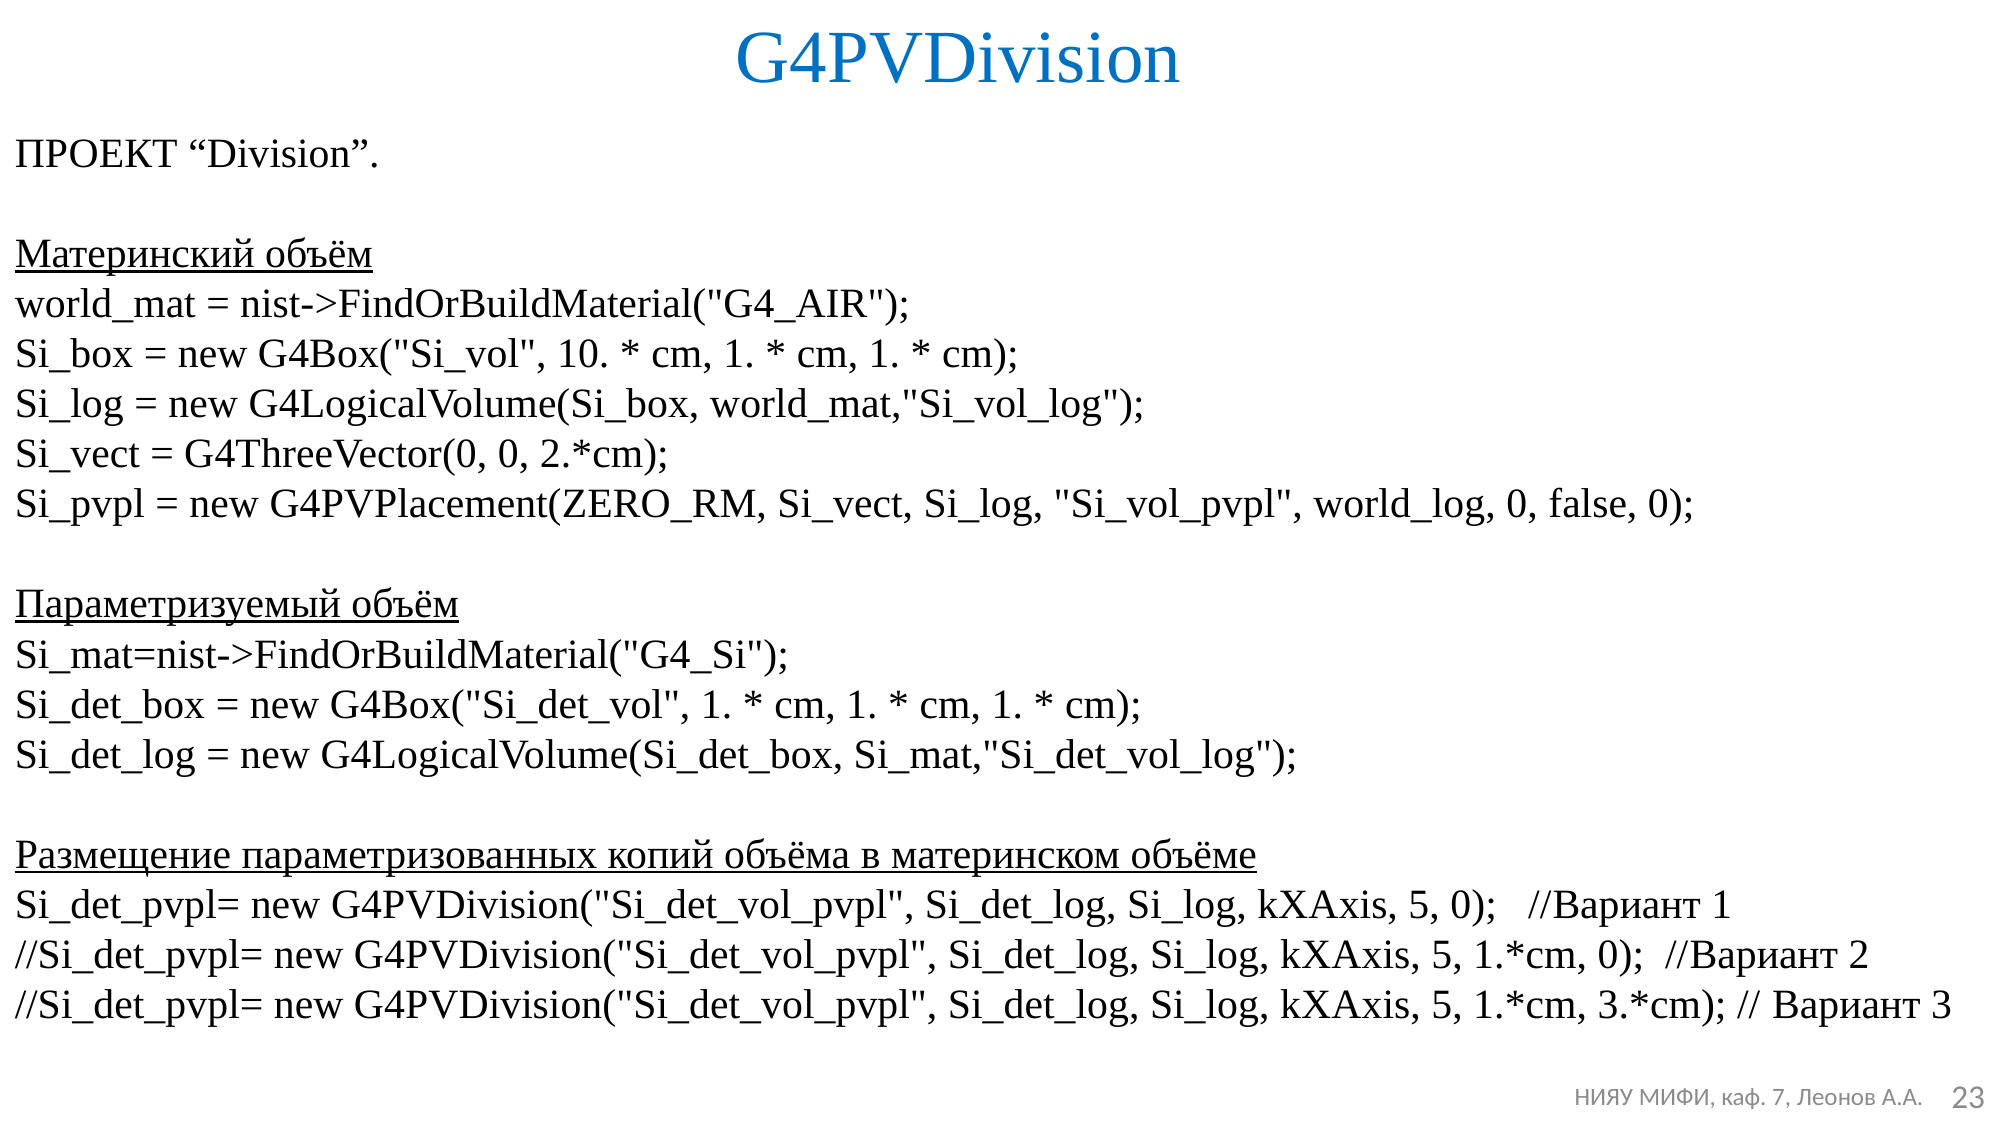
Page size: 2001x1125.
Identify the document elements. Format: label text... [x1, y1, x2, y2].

text_box НИЯУ МИФИ, каф. 7, Леонов А.А. [1489, 1065, 1940, 1125]
text_box G4PVDivision [706, 0, 1211, 105]
text_box ПРОЕКТ “Division”. Материнский объём world_mat = nist->FindOrBuildMaterial("G4_AIR"); Si_box = new G4Box("Si_vol", 10. * cm, 1. * cm, 1. * cm); Si_log = new G4LogicalVolume(Si_box, world_mat,"Si_vol_log"); Si_vect = G4ThreeVector(0, 0, 2.*cm); Si_pvpl = new G4PVPlacement(ZERO_RM, Si_vect, Si_log, "Si_vol_pvpl", world_log, 0, false, 0); Параметризуемый объём Si_mat=nist->FindOrBuildMaterial("G4_Si"); Si_det_box = new G4Box("Si_det_vol", 1. * cm, 1. * cm, 1. * cm); Si_det_log = new G4LogicalVolume(Si_det_box, Si_mat,"Si_det_vol_log"); Размещение параметризованных копий объёма в материнском объёме Si_det_pvpl= new G4PVDivision("Si_det_vol_pvpl", Si_det_log, Si_log, kXAxis, 5, 0); //Вариант 1 //Si_det_pvpl= new G4PVDivision("Si_det_vol_pvpl", Si_det_log, Si_log, kXAxis, 5, 1.*cm, 0); //Вариант 2 //Si_det_pvpl= new G4PVDivision("Si_det_vol_pvpl", Si_det_log, Si_log, kXAxis, 5, 1.*cm, 3.*cm); // Вариант 3 [0, 118, 1973, 1084]
slide_number 23 [1940, 1065, 2000, 1125]
